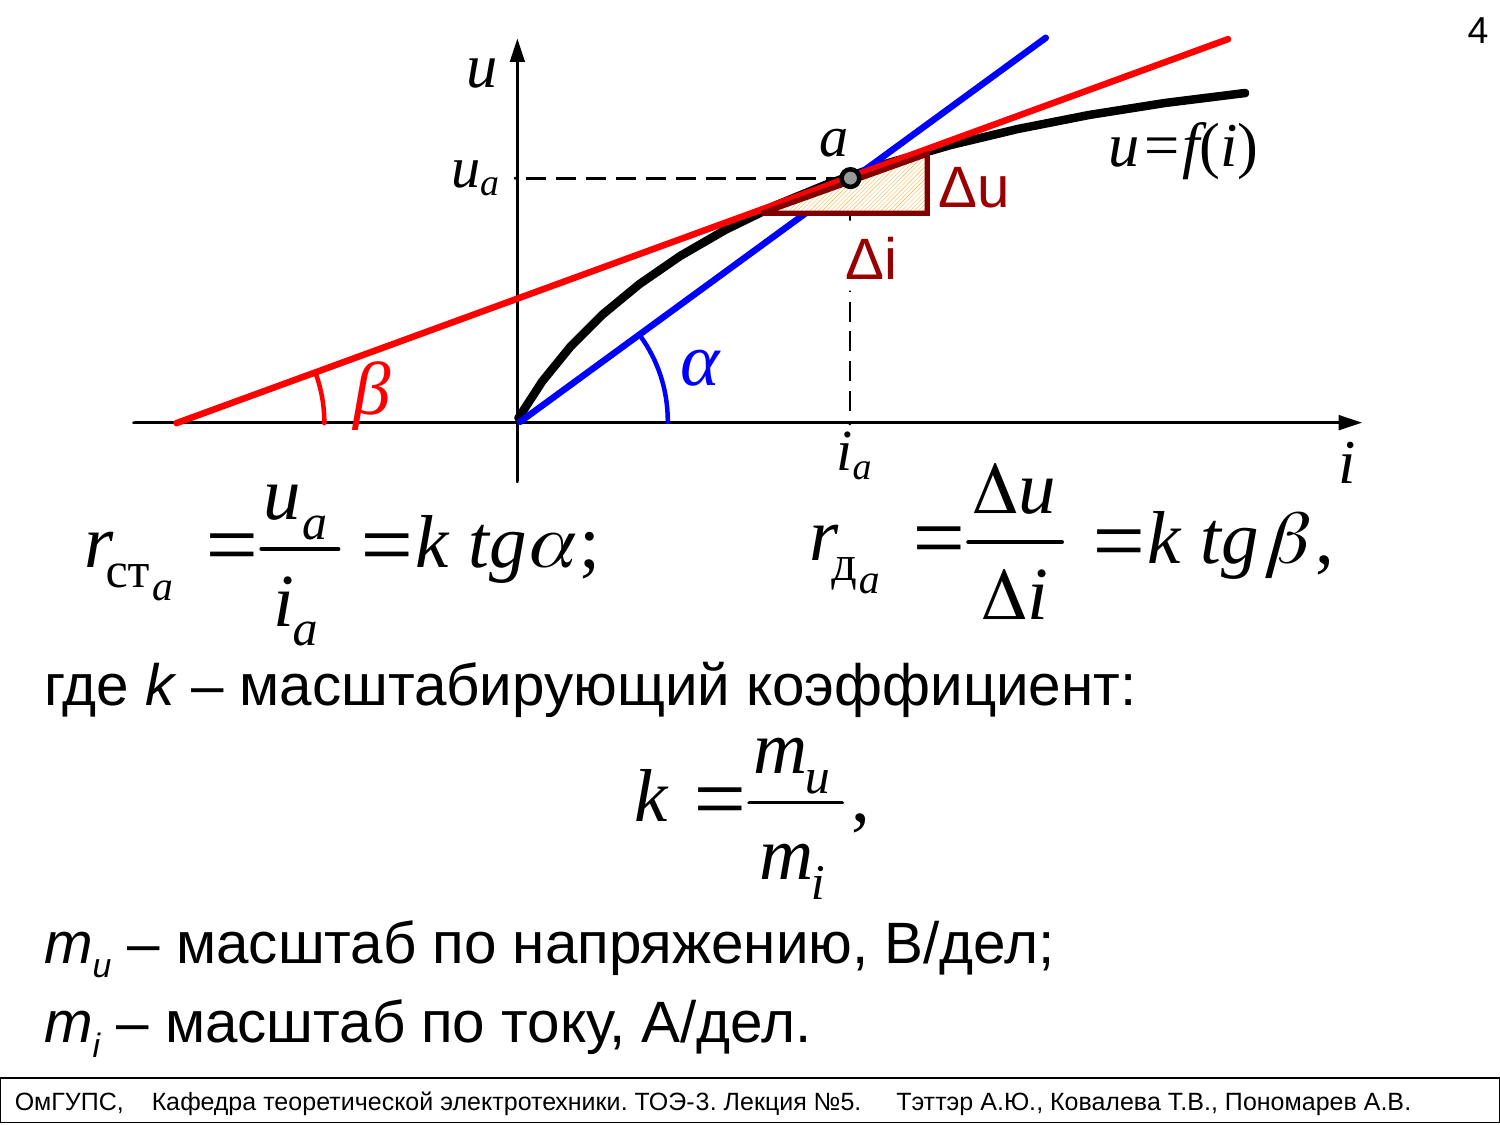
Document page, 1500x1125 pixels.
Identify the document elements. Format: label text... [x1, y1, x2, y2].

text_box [631, 710, 872, 905]
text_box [129, 18, 1365, 506]
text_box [1086, 504, 1335, 587]
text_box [761, 148, 1011, 292]
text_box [81, 456, 603, 652]
text_box 4 [1435, 0, 1500, 51]
text_box mu – масштаб по напряжению, В/дел; mi – масштаб по току, А/дел. [29, 897, 1477, 1072]
text_box ОмГУПС, Кафедра теоретической электротехники. ТОЭ-3. Лекция №5. Тэттэр А.Ю., Ковалева Т.В., Пономарев А.В. [0, 1077, 1500, 1123]
text_box где k – масштабирующий коэффициент: [29, 639, 1500, 725]
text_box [170, 33, 1234, 441]
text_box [805, 449, 1067, 626]
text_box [807, 101, 875, 190]
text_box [1239, 86, 1262, 425]
